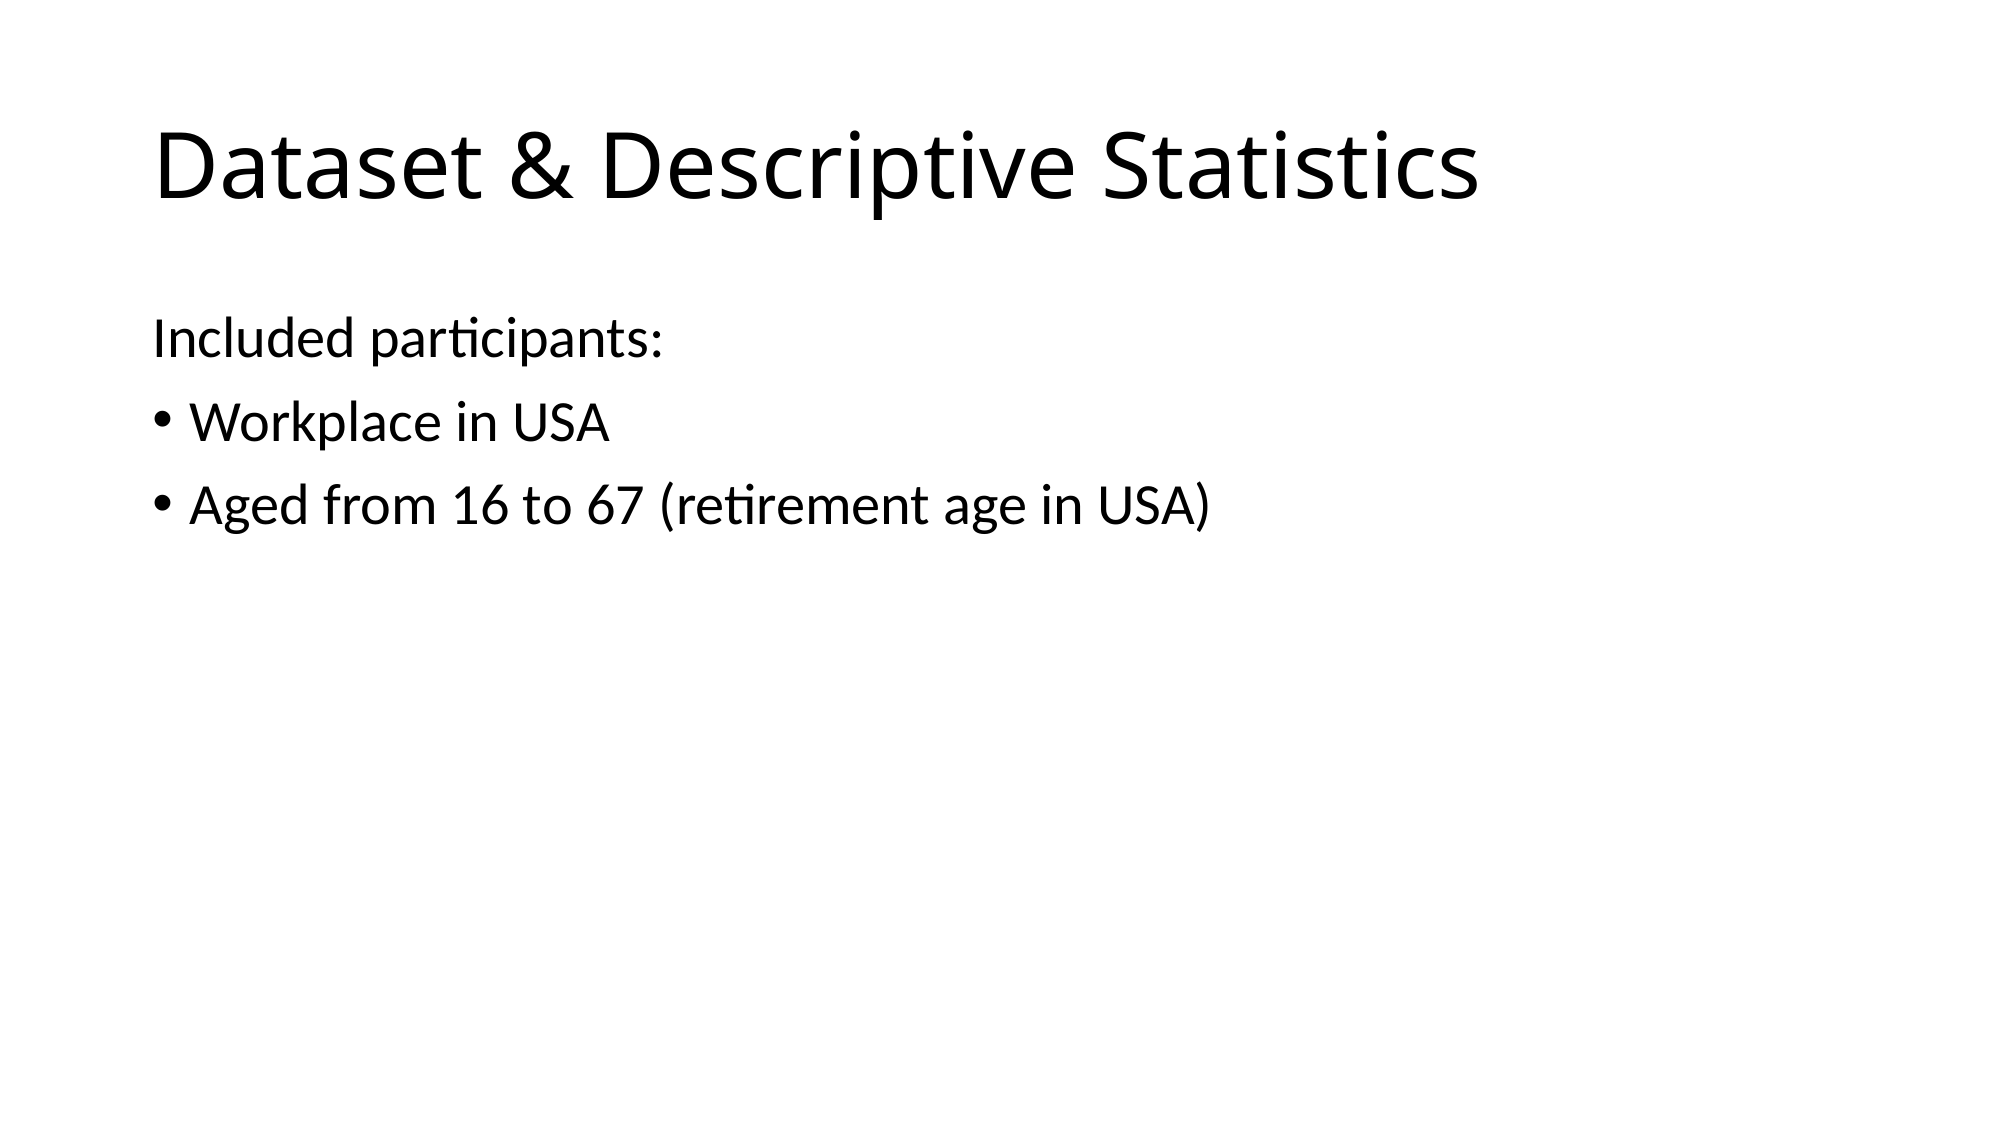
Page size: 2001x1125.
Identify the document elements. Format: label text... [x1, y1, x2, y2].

title Dataset & Descriptive Statistics [137, 59, 1863, 278]
list Included participants: Workplace in USA Aged from 16 to 67 (retirement age in USA) [137, 299, 1863, 1063]
